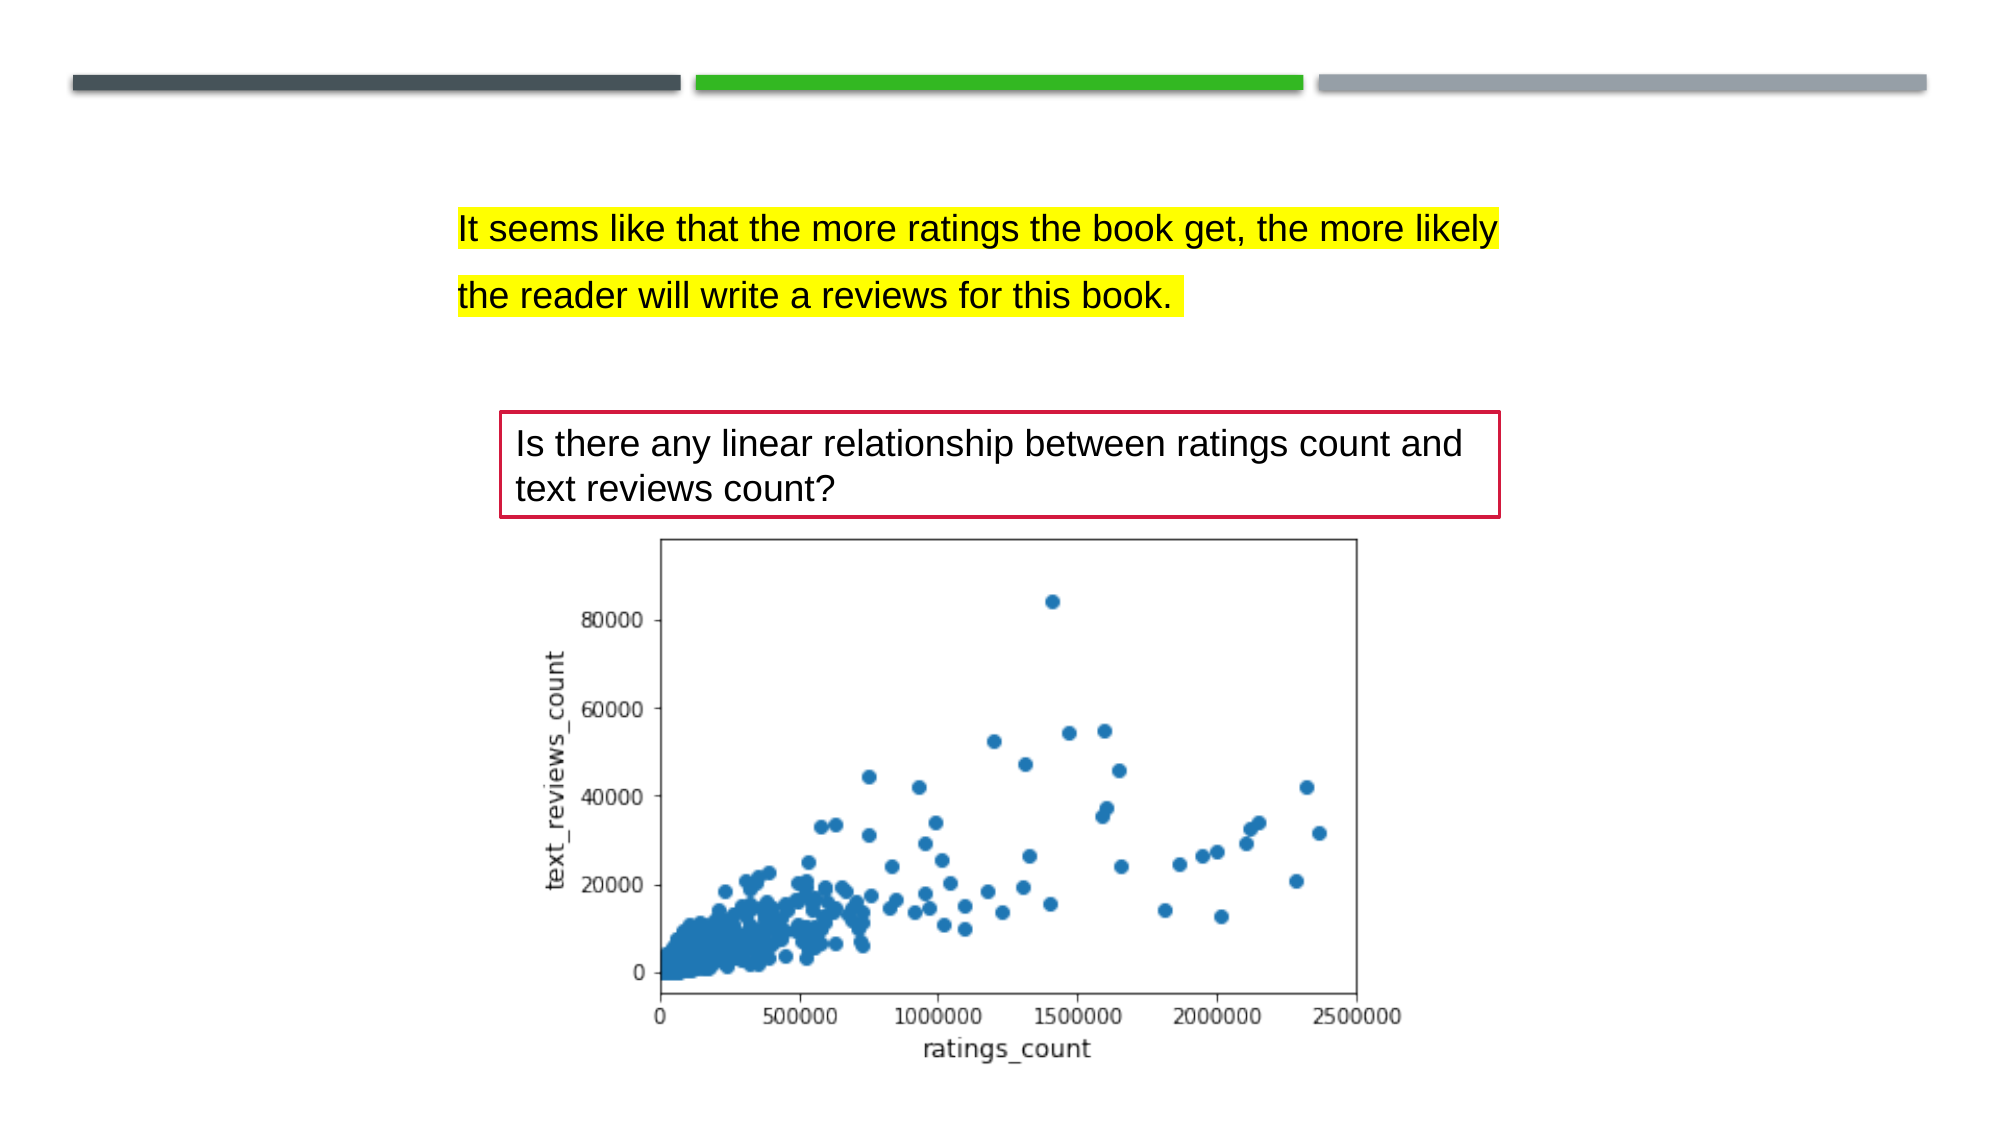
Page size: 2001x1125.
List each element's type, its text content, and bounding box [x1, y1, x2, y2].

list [528, 517, 1418, 1079]
text_box It seems like that the more ratings the book get, the more likely the reader will write a reviews for this book. [442, 173, 1566, 324]
text_box Is there any linear relationship between ratings count and text reviews count? [499, 410, 1501, 519]
